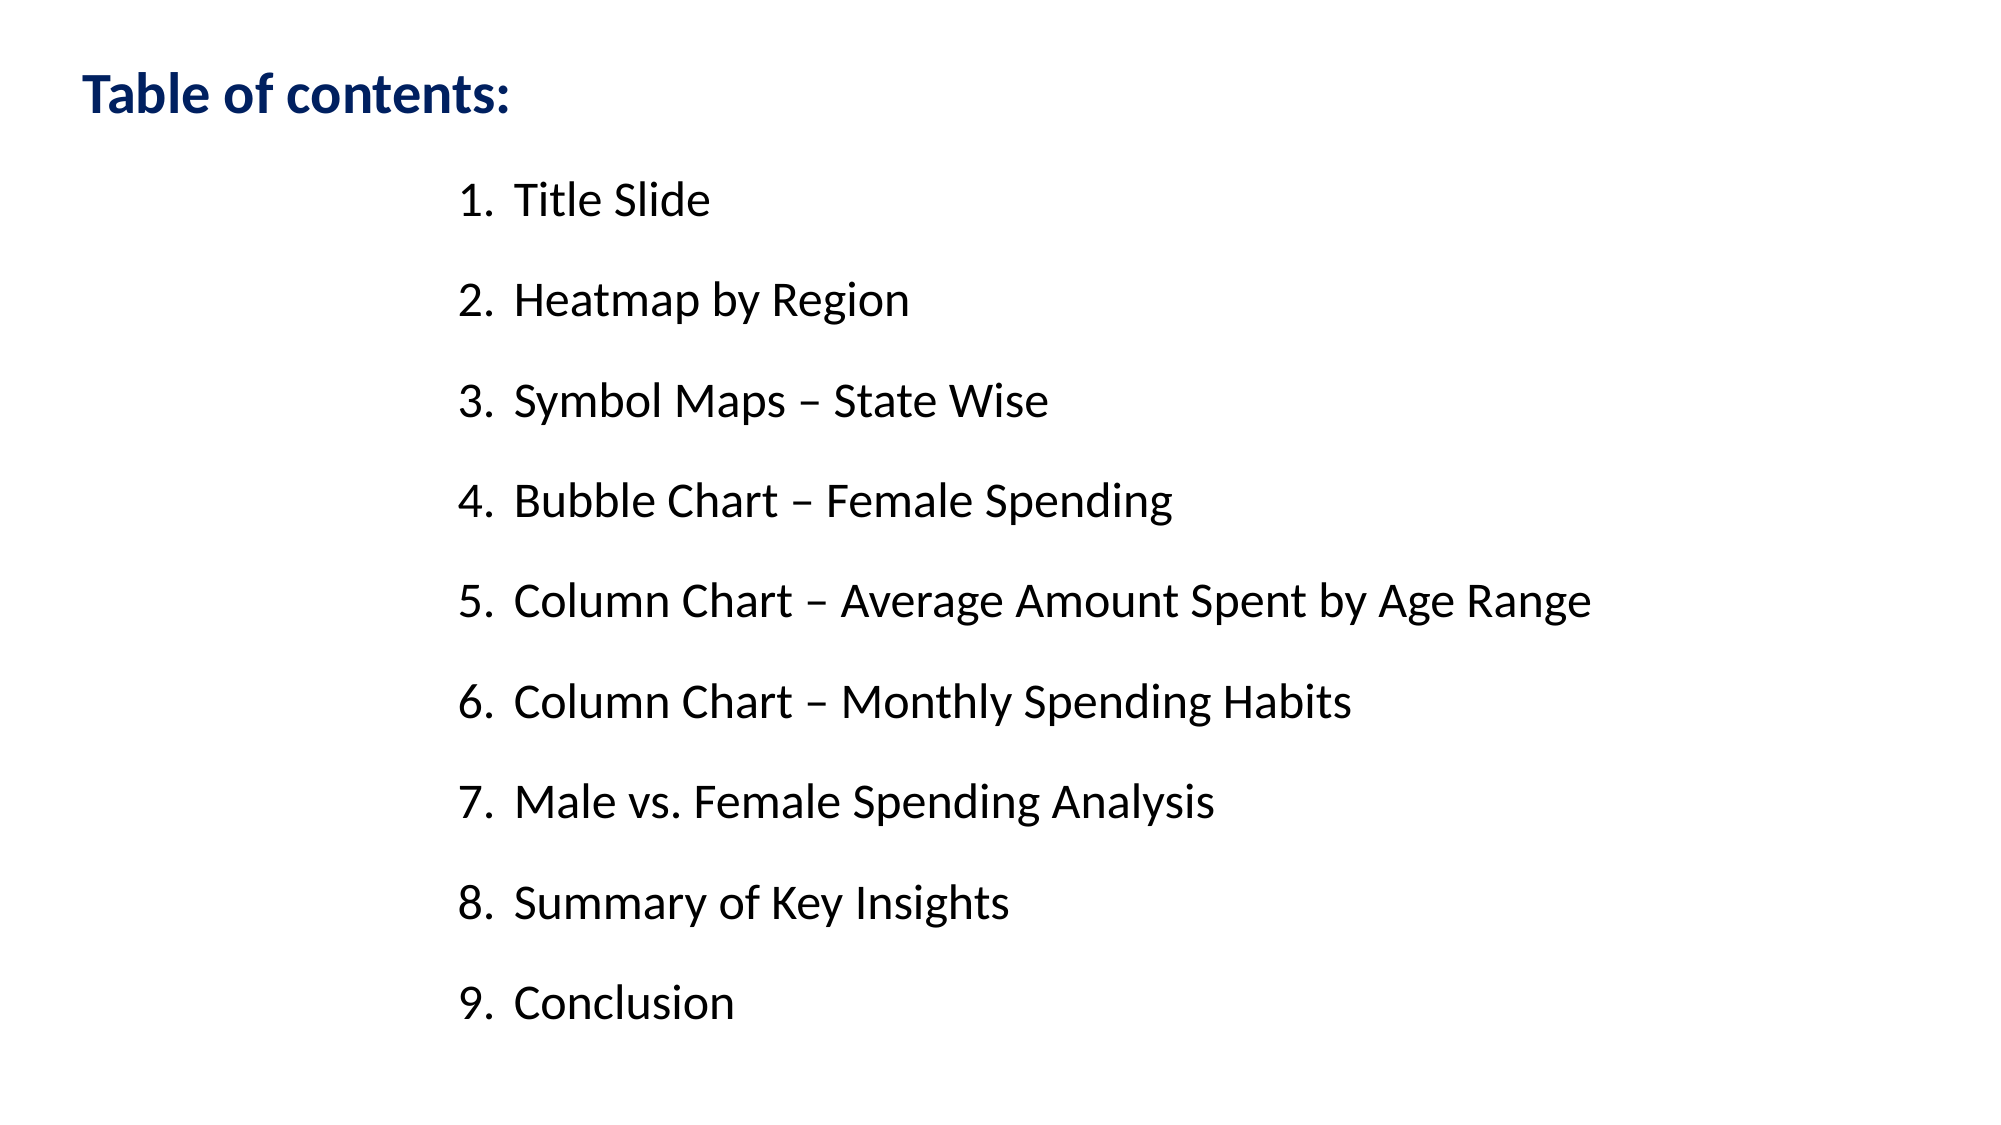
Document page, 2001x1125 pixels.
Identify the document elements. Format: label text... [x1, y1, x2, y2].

list Table of contents: Title Slide Heatmap by Region Symbol Maps – State Wise Bubble Chart – Female Spending Column Chart – Average Amount Spent by Age Range Column Chart – Monthly Spending Habits Male vs. Female Spending Analysis Summary of Key Insights Conclusion [67, 55, 1688, 1089]
